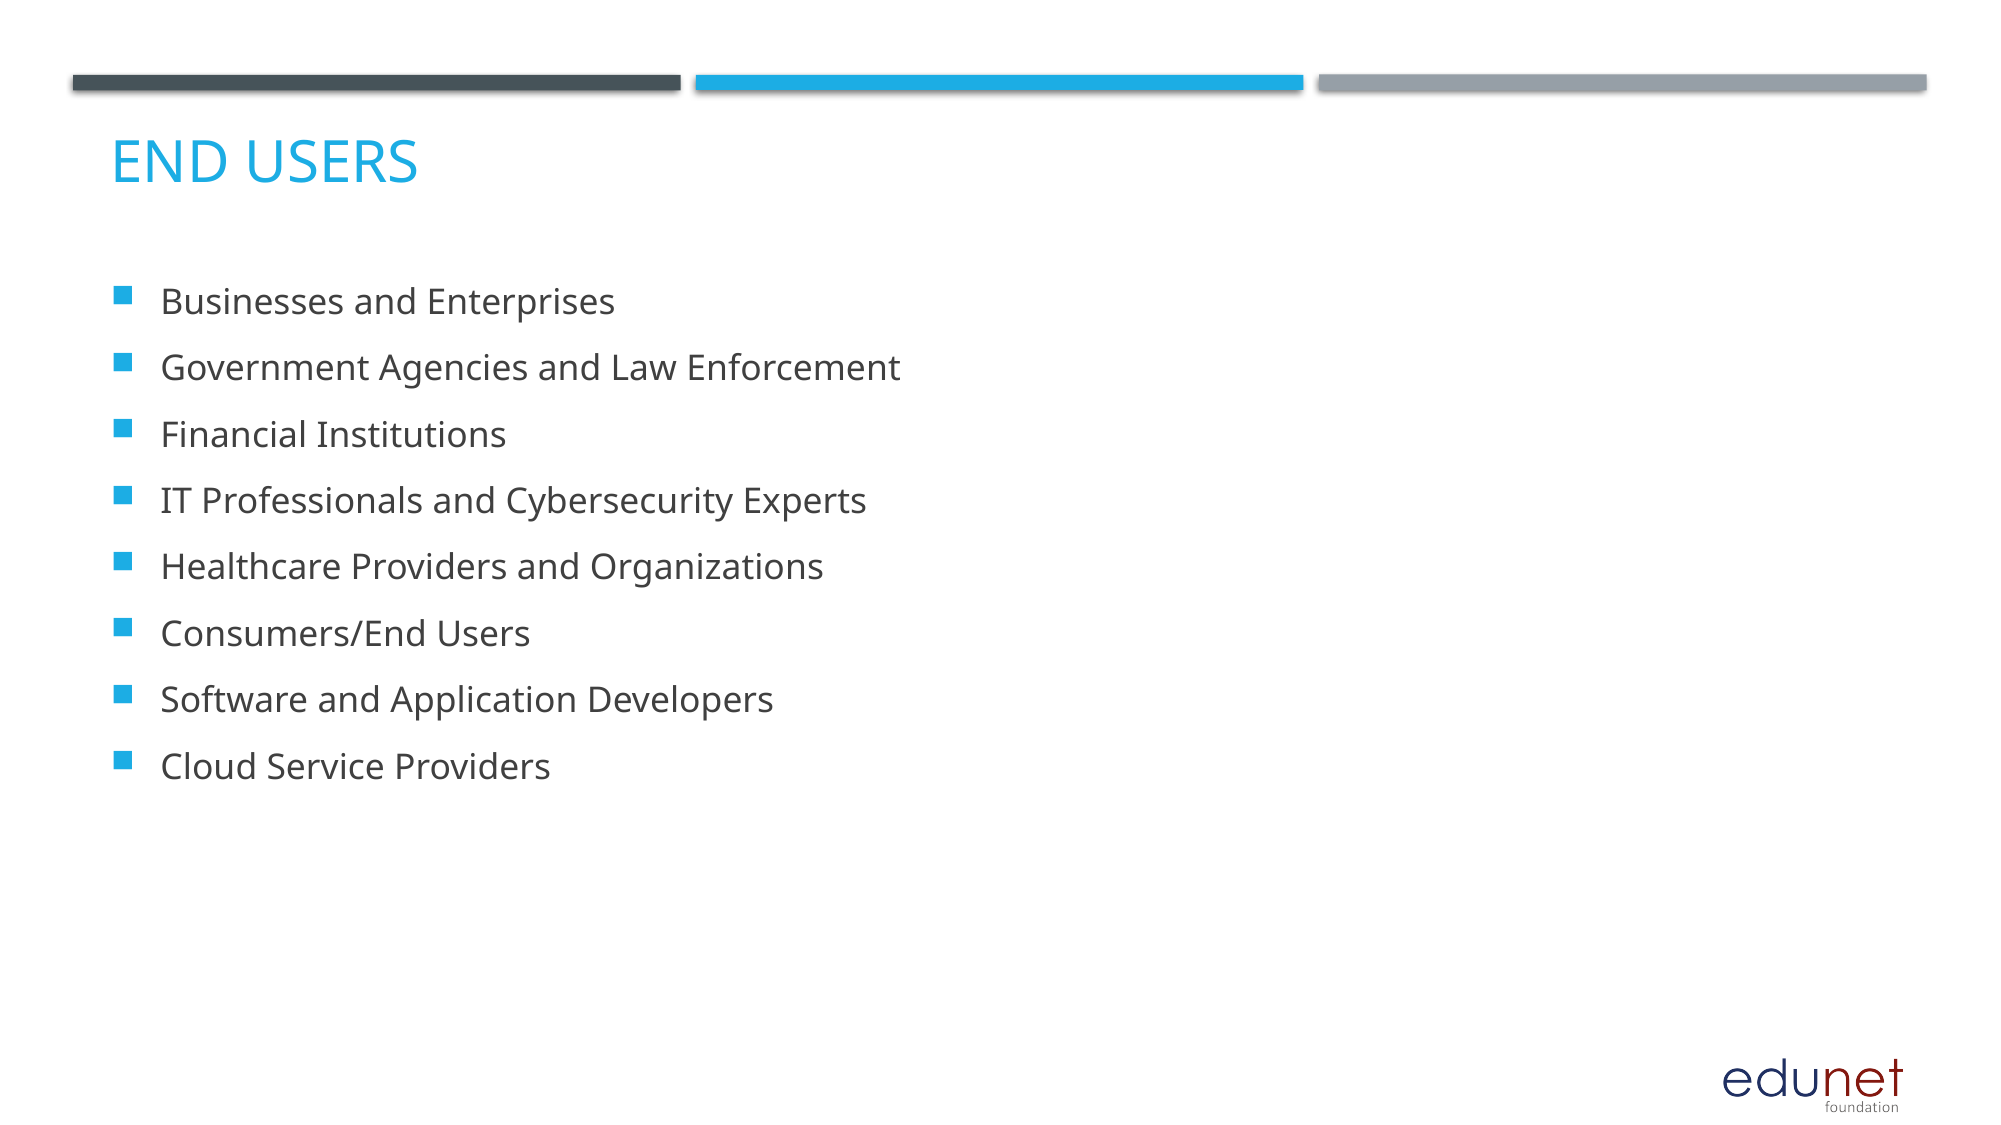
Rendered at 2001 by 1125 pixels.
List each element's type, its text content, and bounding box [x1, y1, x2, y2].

picture [1719, 1056, 1905, 1116]
list Businesses and Enterprises Government Agencies and Law Enforcement Financial Institutions IT Professionals and Cybersecurity Experts Healthcare Providers and Organizations Consumers/End Users Software and Application Developers Cloud Service Providers [95, 213, 1905, 981]
title End users [95, 115, 1905, 203]
